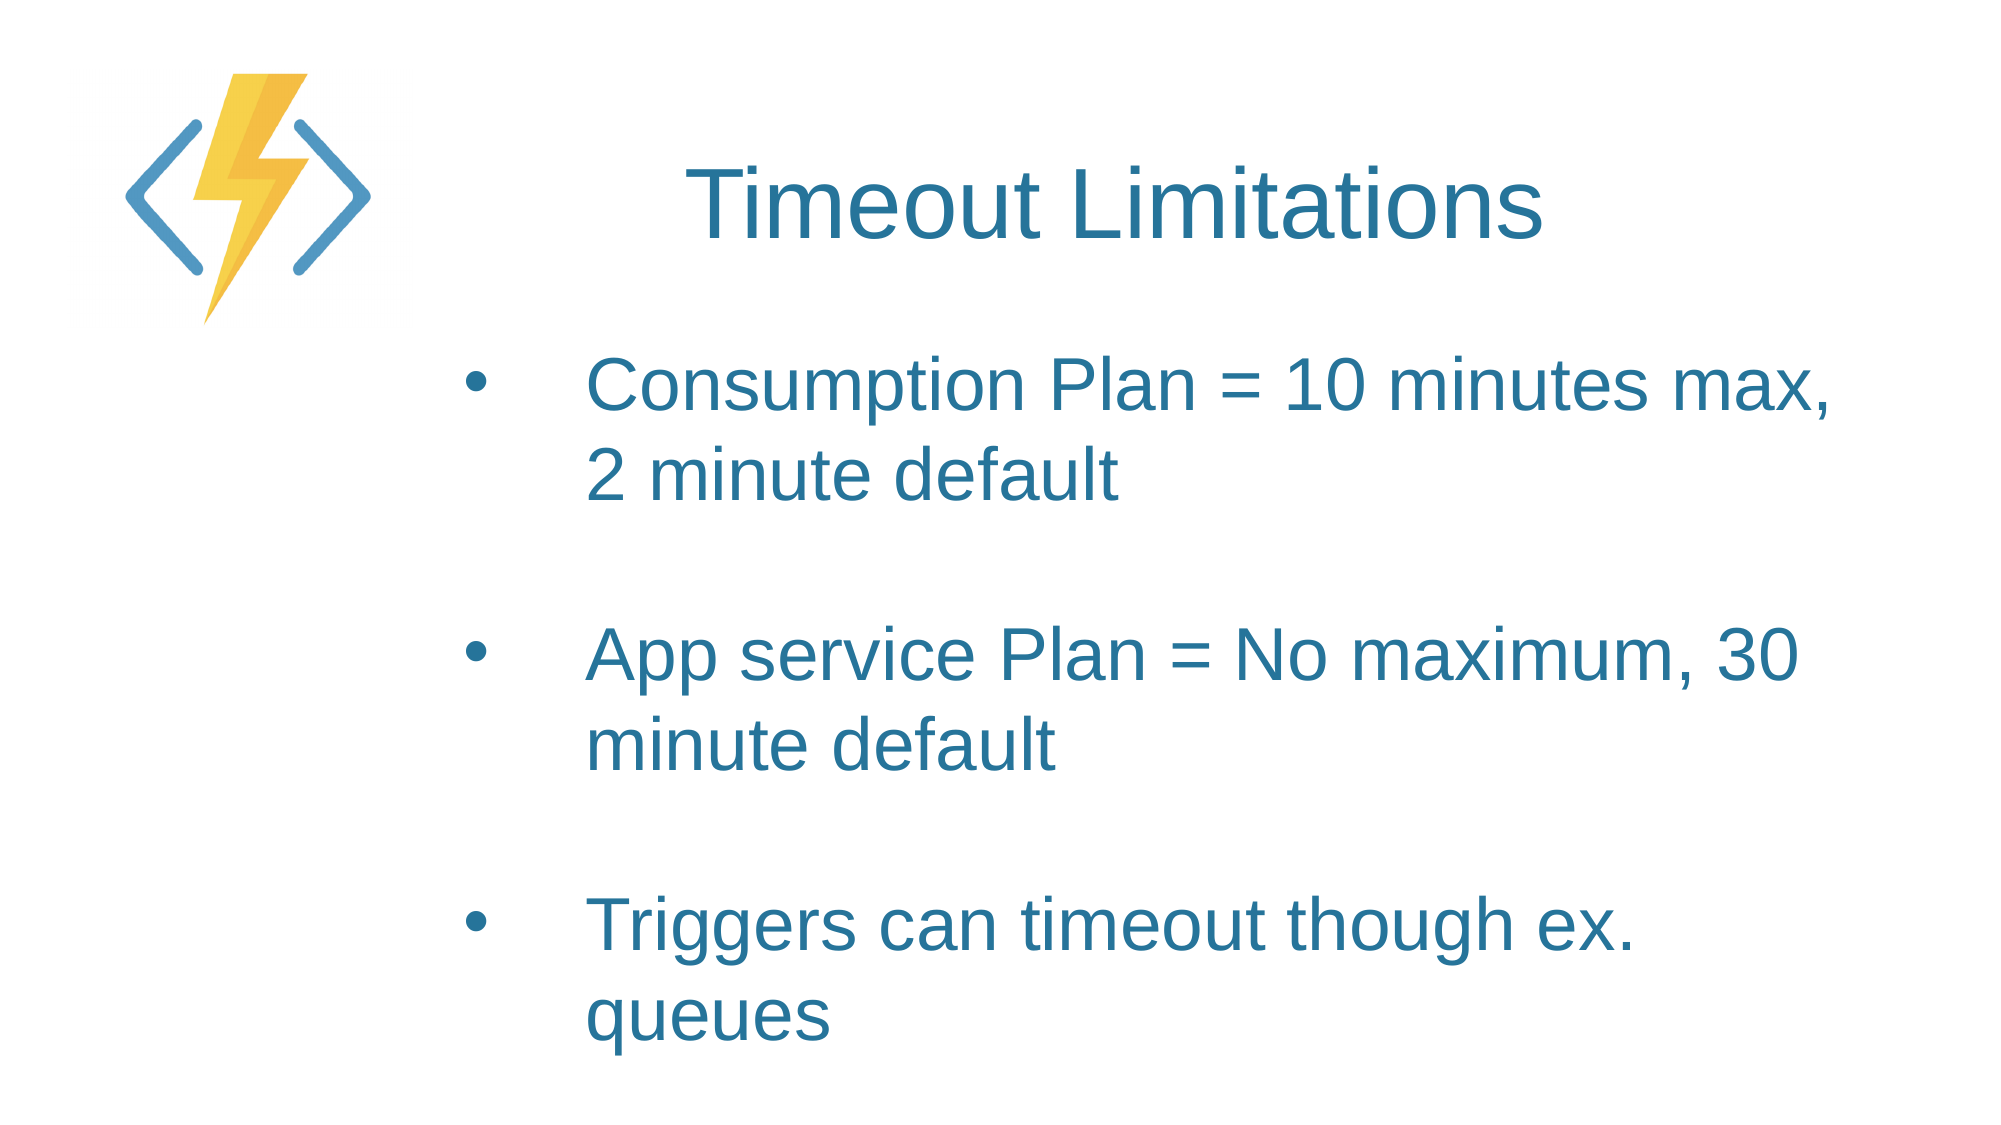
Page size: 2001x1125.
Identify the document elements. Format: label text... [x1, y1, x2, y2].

text_box Timeout Limitations [657, 130, 1574, 266]
text_box Consumption Plan = 10 minutes max, 2 minute default App service Plan = No maximum, 30 minute default Triggers can timeout though ex. queues [449, 327, 1865, 1125]
picture [67, 69, 413, 329]
